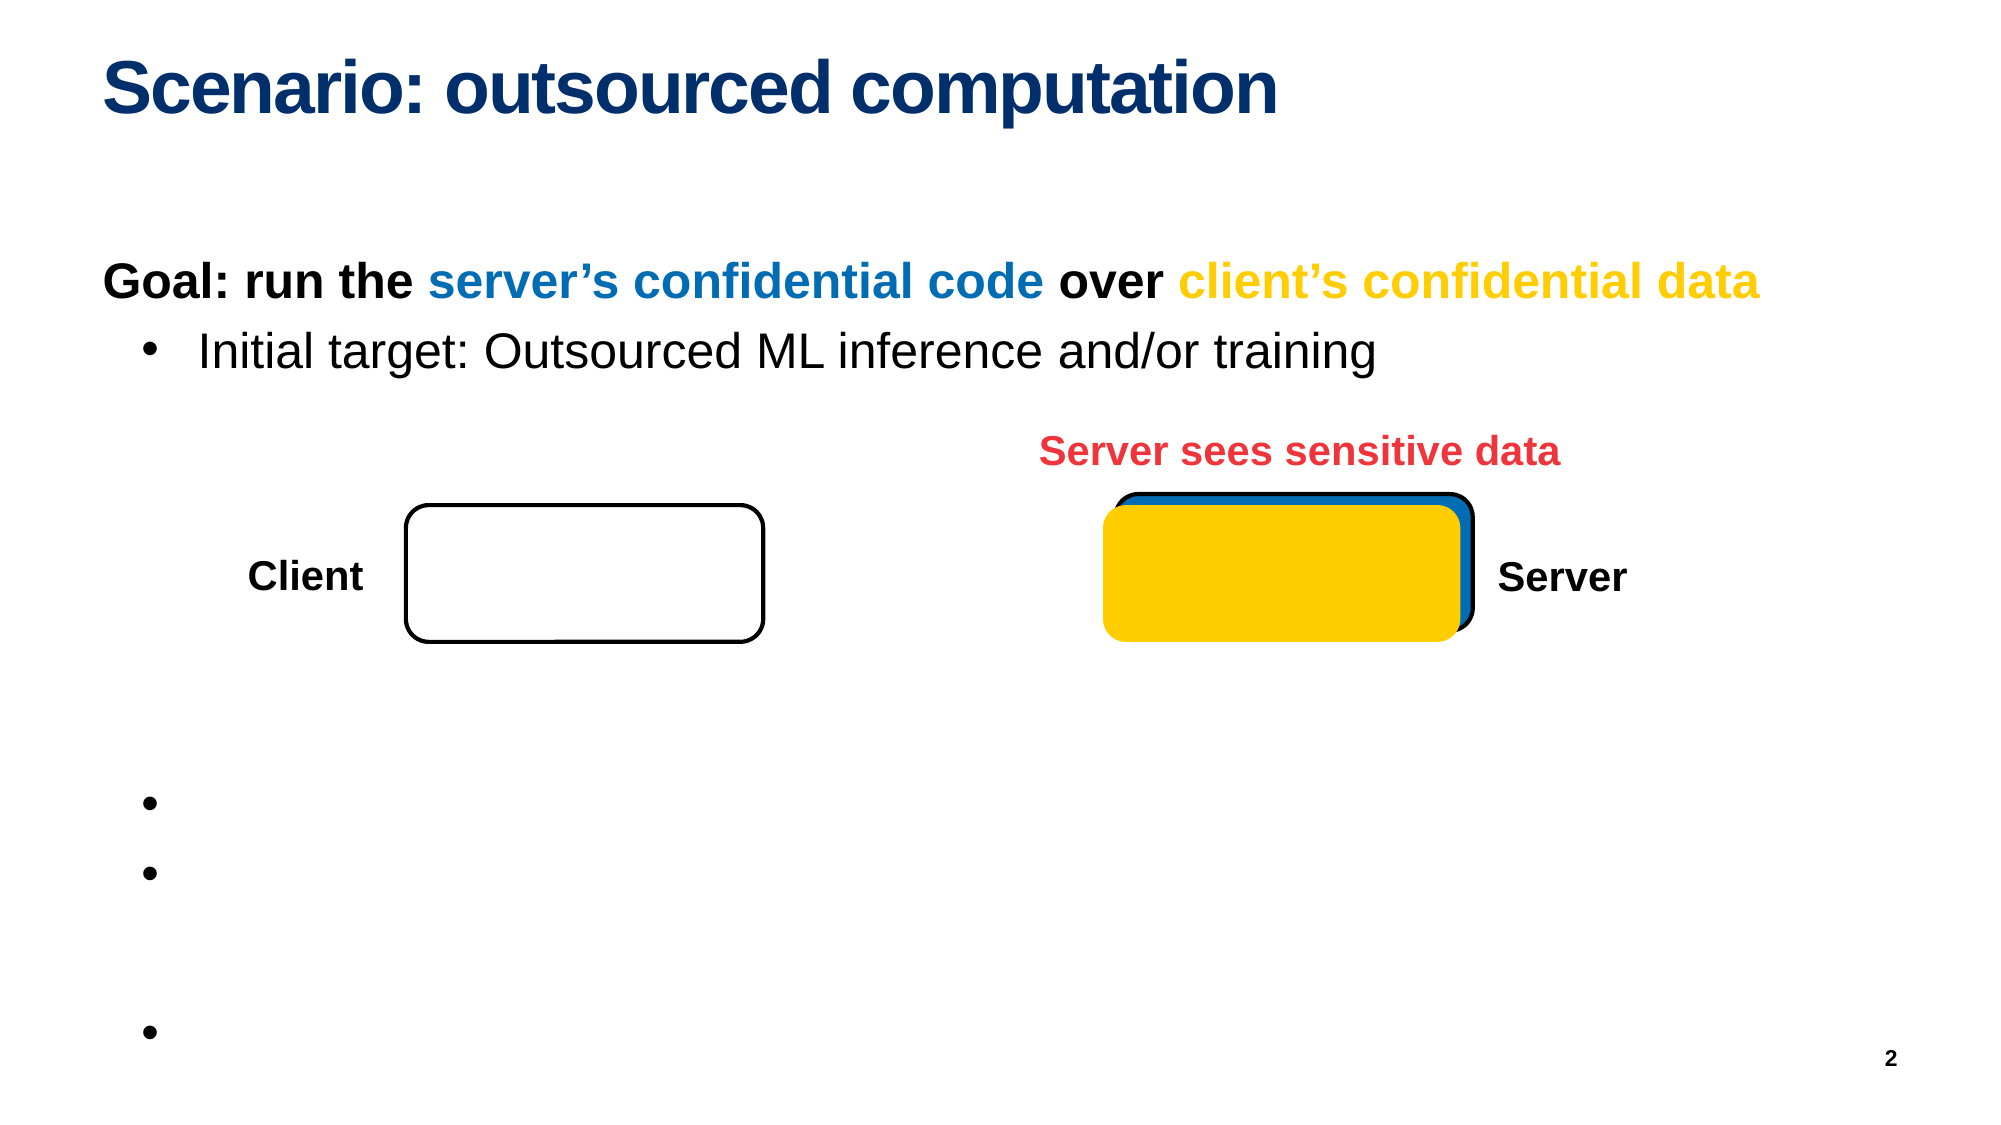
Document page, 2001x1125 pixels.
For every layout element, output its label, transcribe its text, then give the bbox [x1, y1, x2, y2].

text_box [403, 503, 766, 644]
text_box Client [247, 548, 364, 599]
list Goal: run the server’s confidential code over client’s confidential data Initial target: Outsourced ML inference and/or training How can the client avoid revealing data to the service provider? Fully-Homomorphic Encryption: slow due to computational overhead Multi-Party Computation: slow due to network overhead Hardware-based isolation + remote attestation: fast [102, 249, 1898, 905]
text_box Server sees sensitive data [1038, 423, 1562, 474]
text_box 2 [1767, 1044, 1898, 1071]
title Scenario: outsourced computation [102, 52, 1898, 249]
text_box [1100, 503, 1463, 644]
text_box Server [1497, 549, 1628, 600]
